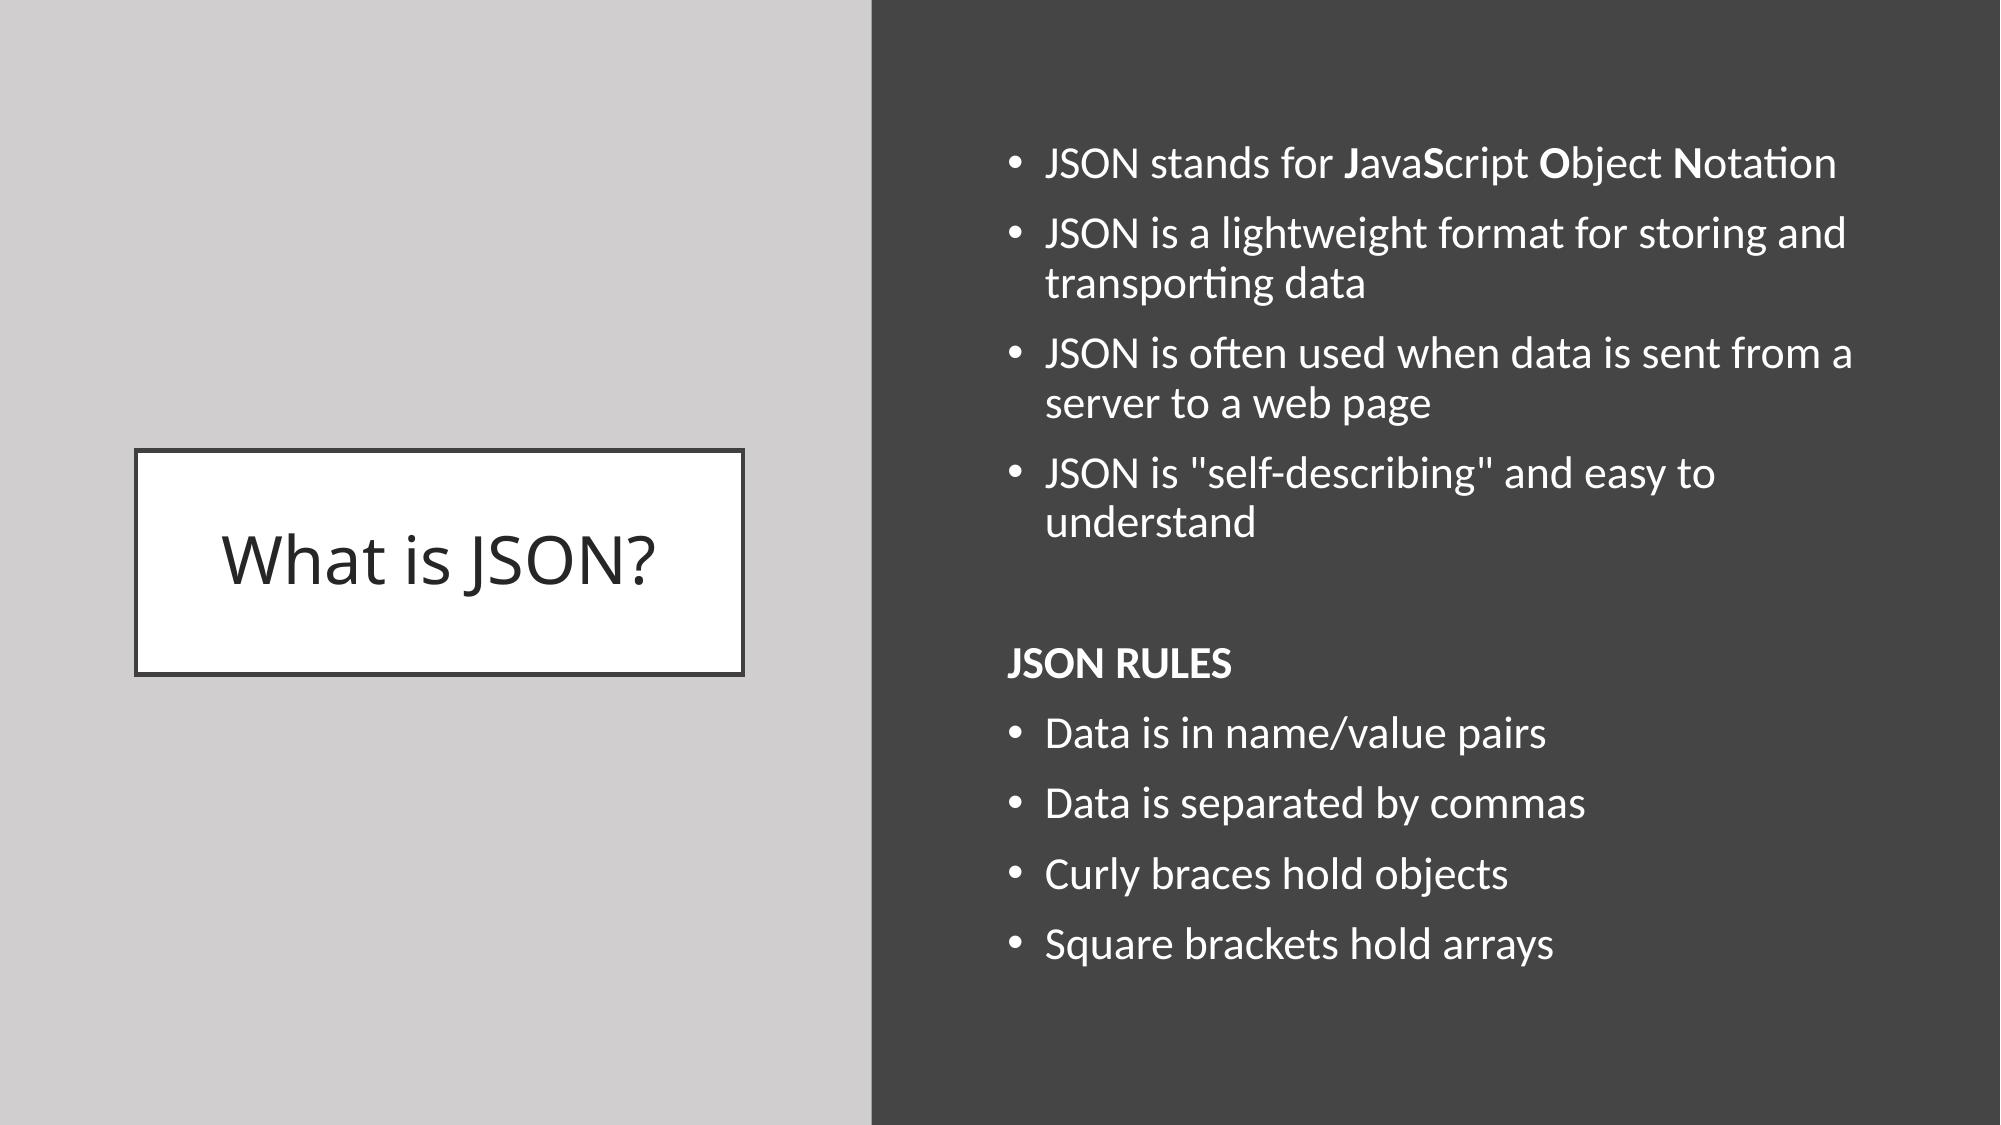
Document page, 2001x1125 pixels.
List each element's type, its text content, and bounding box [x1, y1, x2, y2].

list JSON stands for JavaScript Object Notation JSON is a lightweight format for storing and transporting data JSON is often used when data is sent from a server to a web page JSON is "self-describing" and easy to understand JSON RULES Data is in name/value pairs Data is separated by commas Curly braces hold objects Square brackets hold arrays [992, 131, 1880, 994]
text_box [0, 0, 873, 1125]
title What is JSON? [136, 450, 743, 675]
